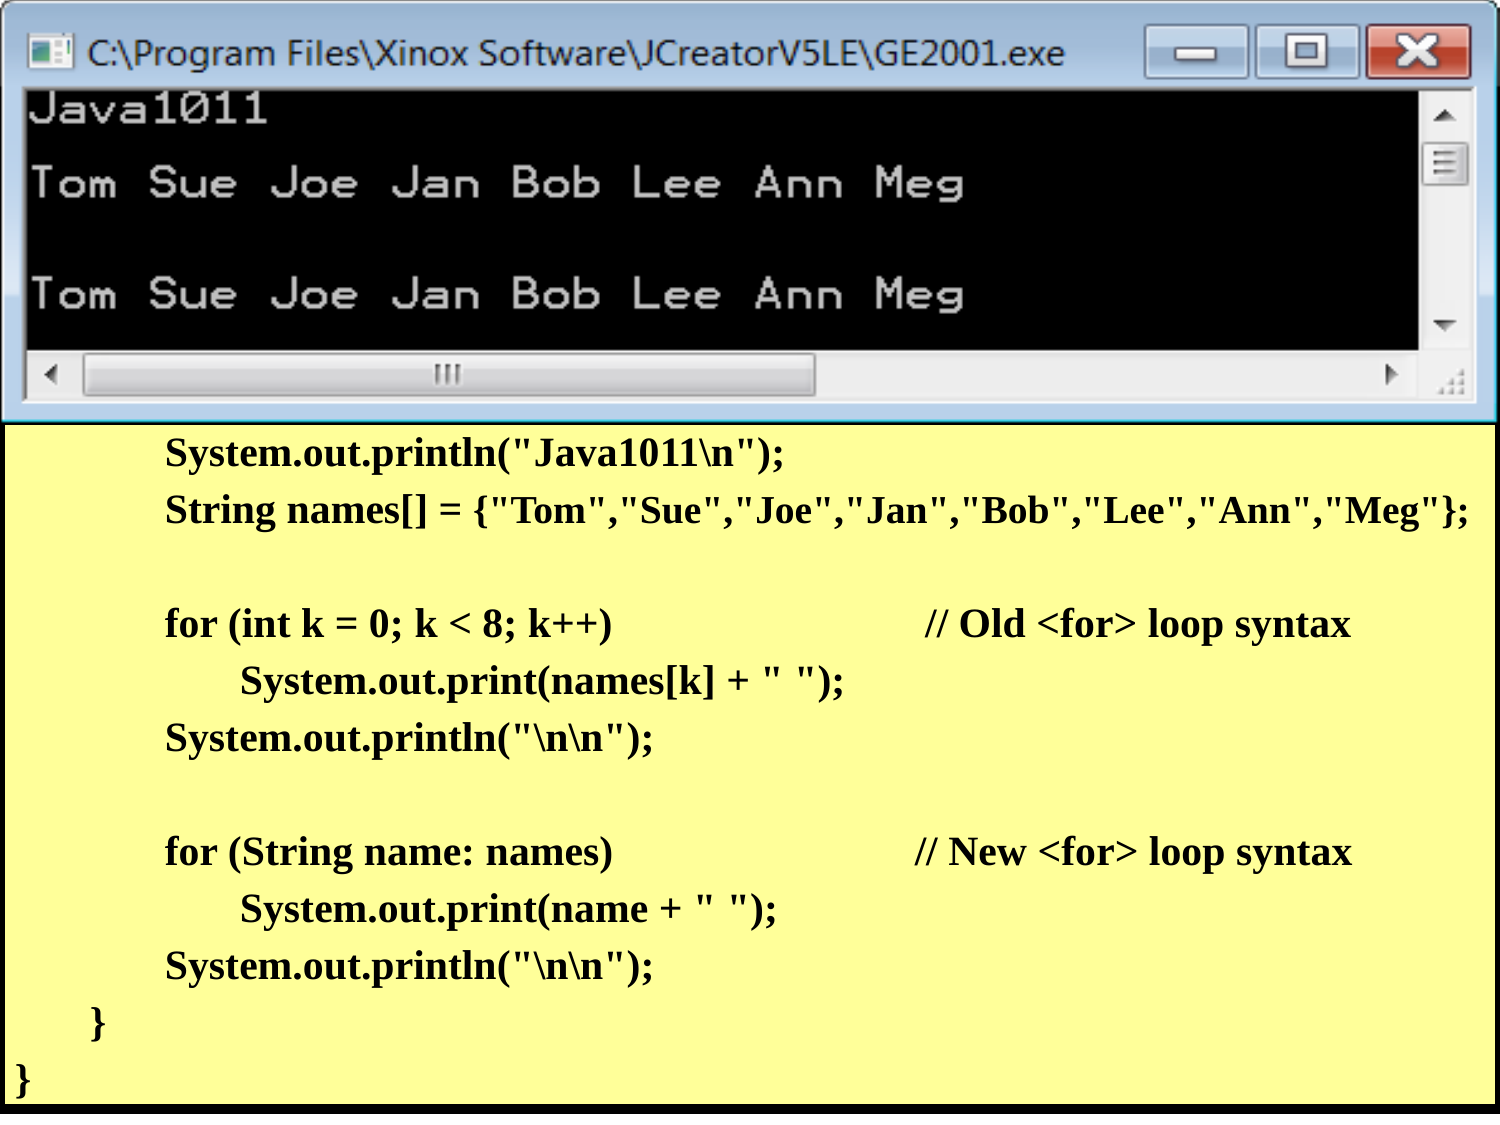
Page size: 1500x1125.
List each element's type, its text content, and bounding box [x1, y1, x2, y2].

picture [0, 0, 1500, 426]
text_box // Java1011.java // This program uses the Java Version 5.0 <for..each> loop with a <String> array. public class Java1011 { public static void main(String args[]) { System.out.println("Java1011\n"); String names[] = {"Tom","Sue","Joe","Jan","Bob","Lee","Ann","Meg"}; for (int k = 0; k < 8; k++) // Old <for> loop syntax System.out.print(names[k] + " "); System.out.println("\n\n"); for (String name: names) // New <for> loop syntax System.out.print(name + " "); System.out.println("\n\n"); } } [0, 433, 1500, 1109]
